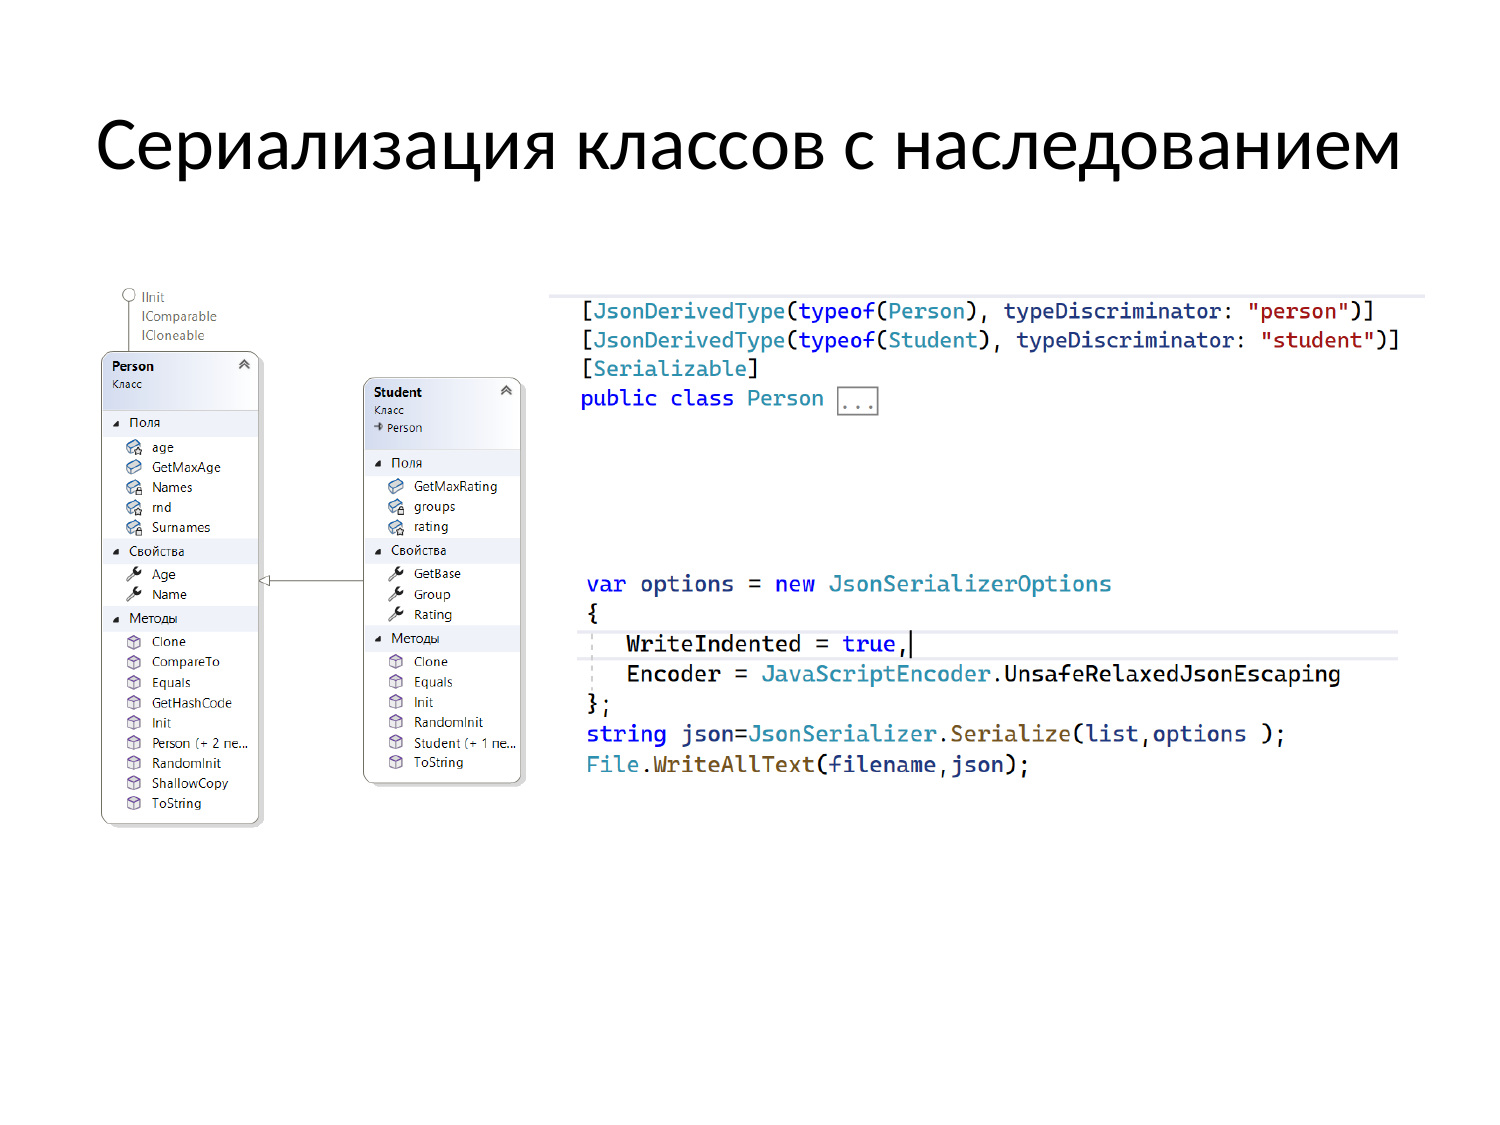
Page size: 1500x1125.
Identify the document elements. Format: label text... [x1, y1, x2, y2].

title Сериализация классов с наследованием [75, 45, 1425, 233]
picture [577, 562, 1398, 803]
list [17, 282, 617, 858]
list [549, 282, 1426, 418]
